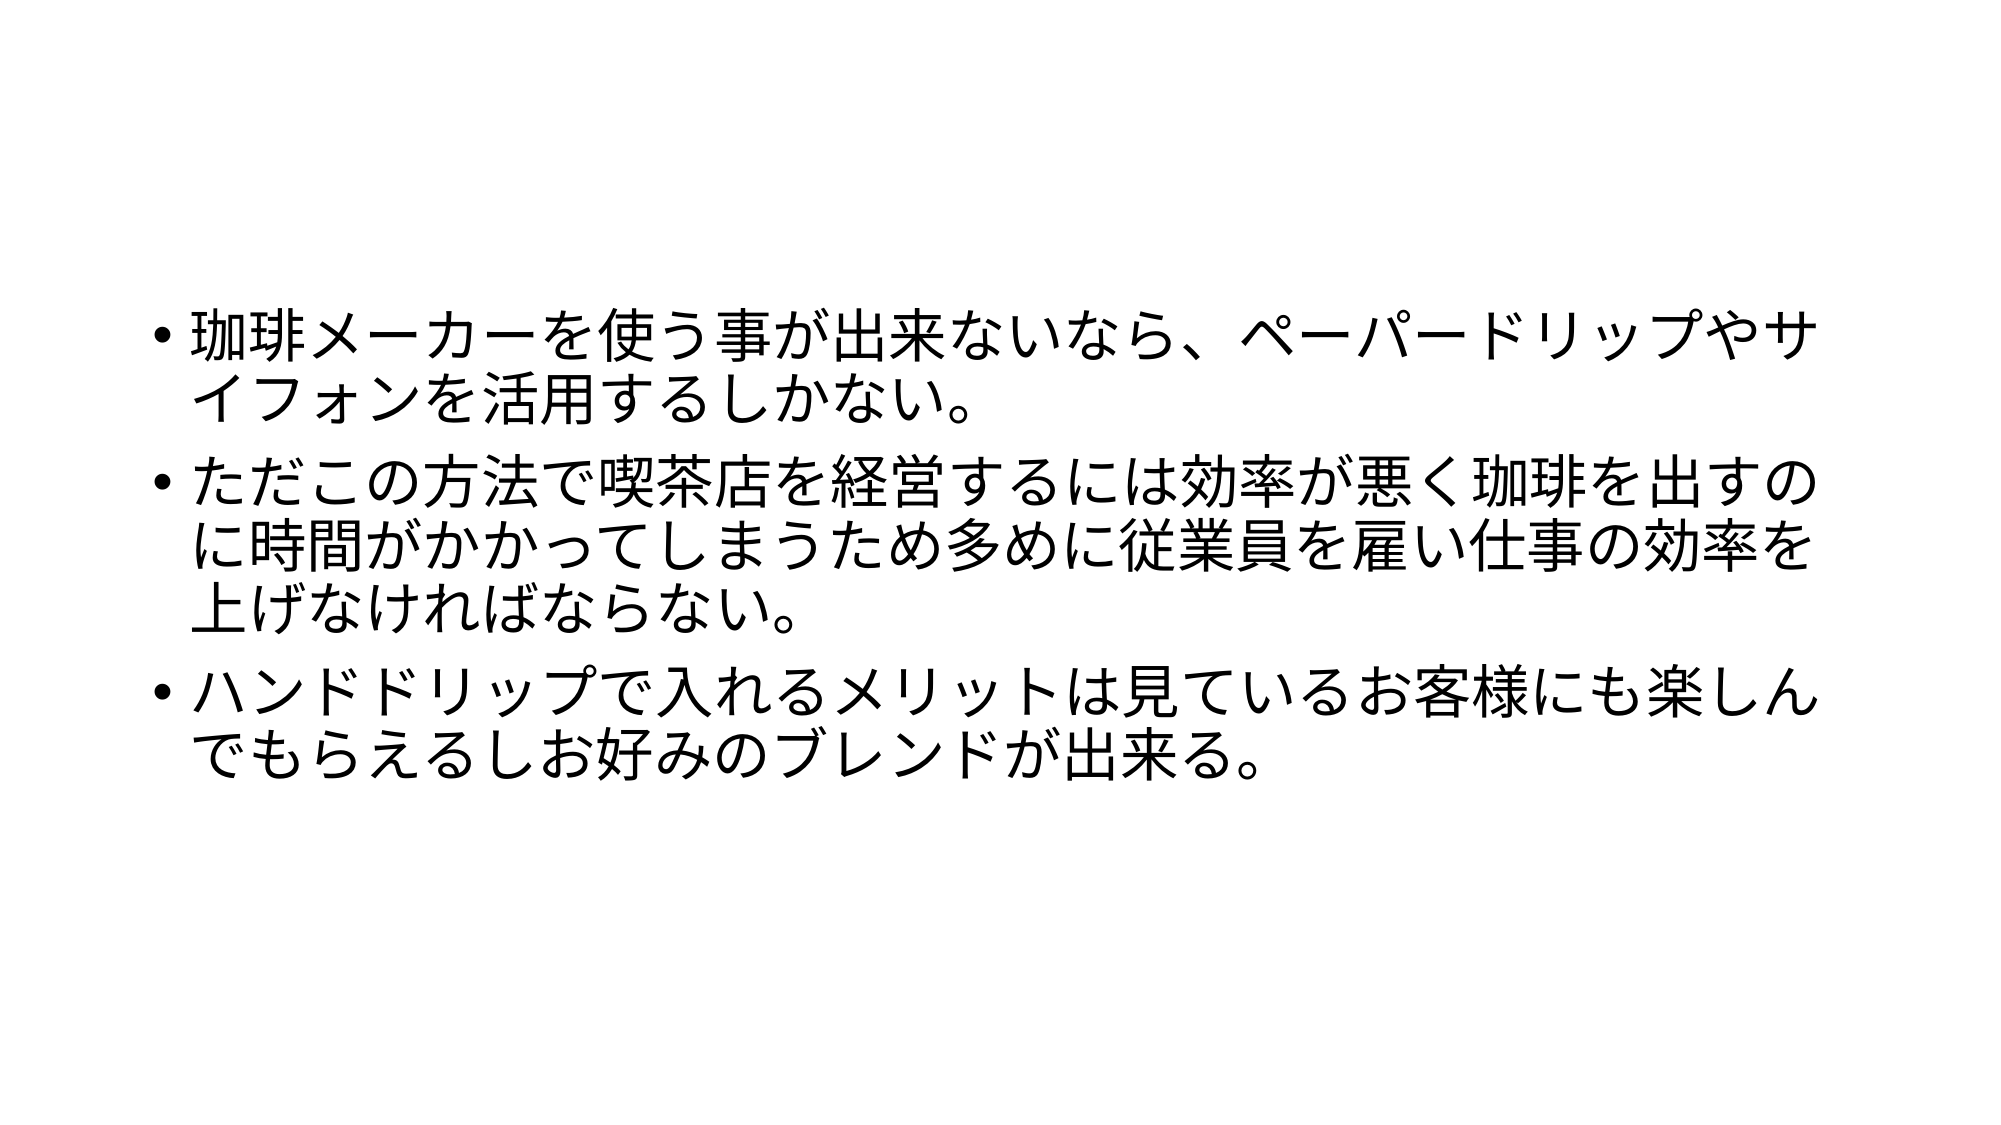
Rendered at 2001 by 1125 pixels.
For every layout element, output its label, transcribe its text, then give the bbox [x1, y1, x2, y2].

list 珈琲メーカーを使う事が出来ないなら、ペーパードリップやサイフォンを活用するしかない。 ただこの方法で喫茶店を経営するには効率が悪く珈琲を出すのに時間がかかってしまうため多めに従業員を雇い仕事の効率を上げなければならない。 ハンドドリップで入れるメリットは見ているお客様にも楽しんでもらえるしお好みのブレンドが出来る。 [137, 299, 1863, 1014]
